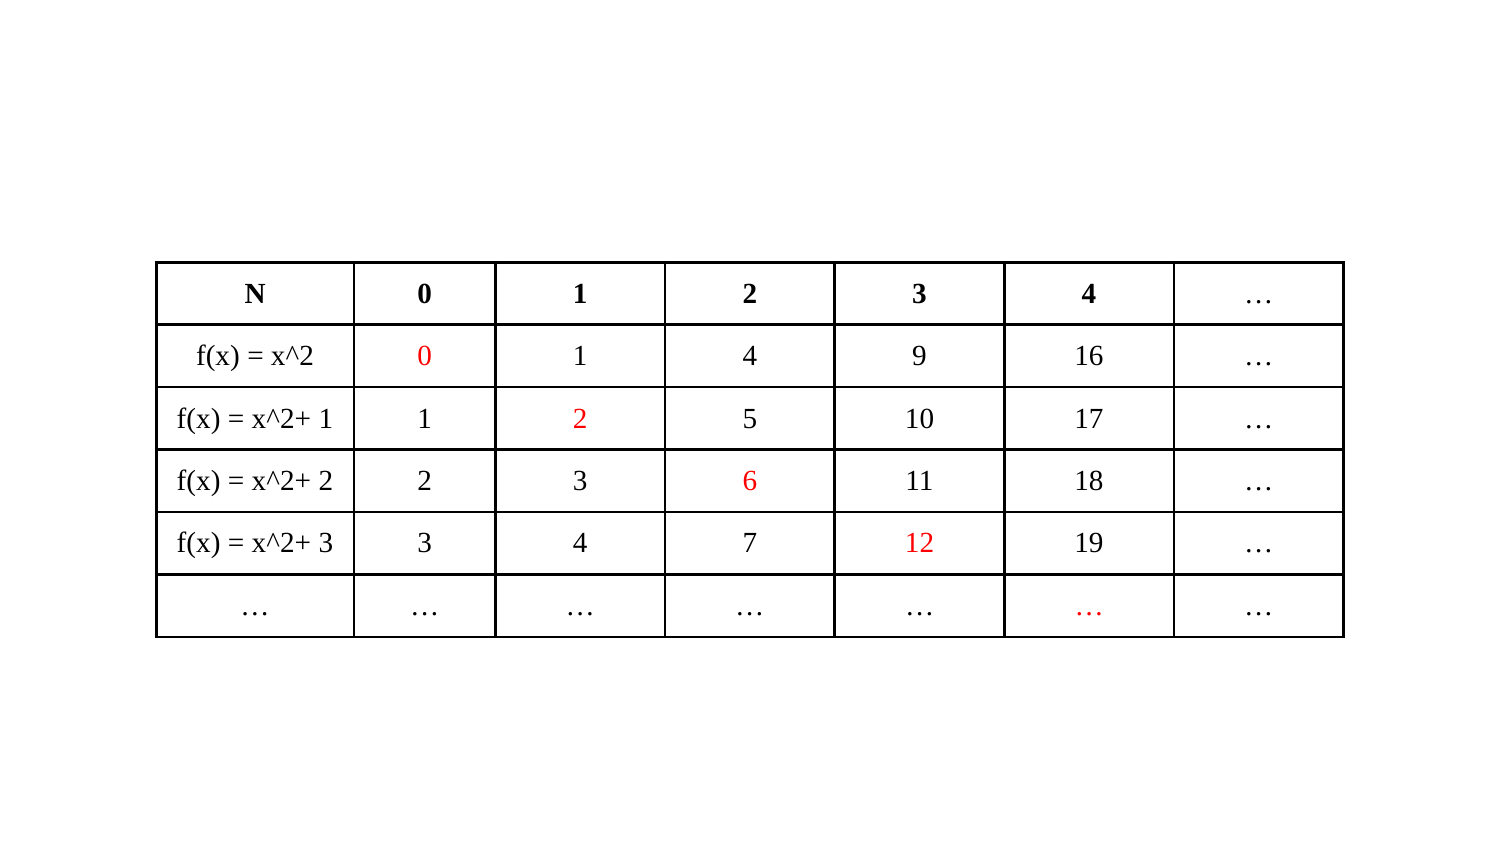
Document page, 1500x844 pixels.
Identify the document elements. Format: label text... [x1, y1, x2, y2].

table_cell 0 [355, 326, 494, 386]
table_header 2 [666, 264, 833, 323]
table_cell 18 [1006, 451, 1173, 511]
table_header N [158, 264, 353, 323]
table_cell … [497, 576, 664, 636]
table_cell … [1175, 576, 1342, 636]
table_header … [1175, 264, 1342, 323]
table_cell … [1175, 326, 1342, 386]
table_cell f(x) = x^2+ 2 [158, 451, 353, 511]
table_cell 3 [355, 513, 494, 573]
table_cell f(x) = x^2+ 1 [158, 388, 353, 448]
table_cell 19 [1006, 513, 1173, 573]
table_header 4 [1006, 264, 1173, 323]
table_cell … [1175, 388, 1342, 448]
table_cell 9 [836, 326, 1003, 386]
table_cell … [355, 576, 494, 636]
table_cell 5 [666, 388, 833, 448]
table_cell 1 [497, 326, 664, 386]
table_cell 12 [836, 513, 1003, 573]
table_header 1 [497, 264, 664, 323]
table_cell 6 [666, 451, 833, 511]
table_cell 3 [497, 451, 664, 511]
table_cell 4 [497, 513, 664, 573]
table_cell 2 [355, 451, 494, 511]
table_cell 11 [836, 451, 1003, 511]
table_cell f(x) = x^2+ 3 [158, 513, 353, 573]
table_cell 2 [497, 388, 664, 448]
table_cell 16 [1006, 326, 1173, 386]
table_header 3 [836, 264, 1003, 323]
table_cell 1 [355, 388, 494, 448]
table_cell … [1006, 576, 1173, 636]
table_cell f(x) = x^2 [158, 326, 353, 386]
table_cell 17 [1006, 388, 1173, 448]
table_header 0 [355, 264, 494, 323]
table_cell 4 [666, 326, 833, 386]
table_cell 7 [666, 513, 833, 573]
table_cell … [836, 576, 1003, 636]
table_cell … [666, 576, 833, 636]
table_cell … [158, 576, 353, 636]
table_cell … [1175, 513, 1342, 573]
table_cell 10 [836, 388, 1003, 448]
table_cell … [1175, 451, 1342, 511]
